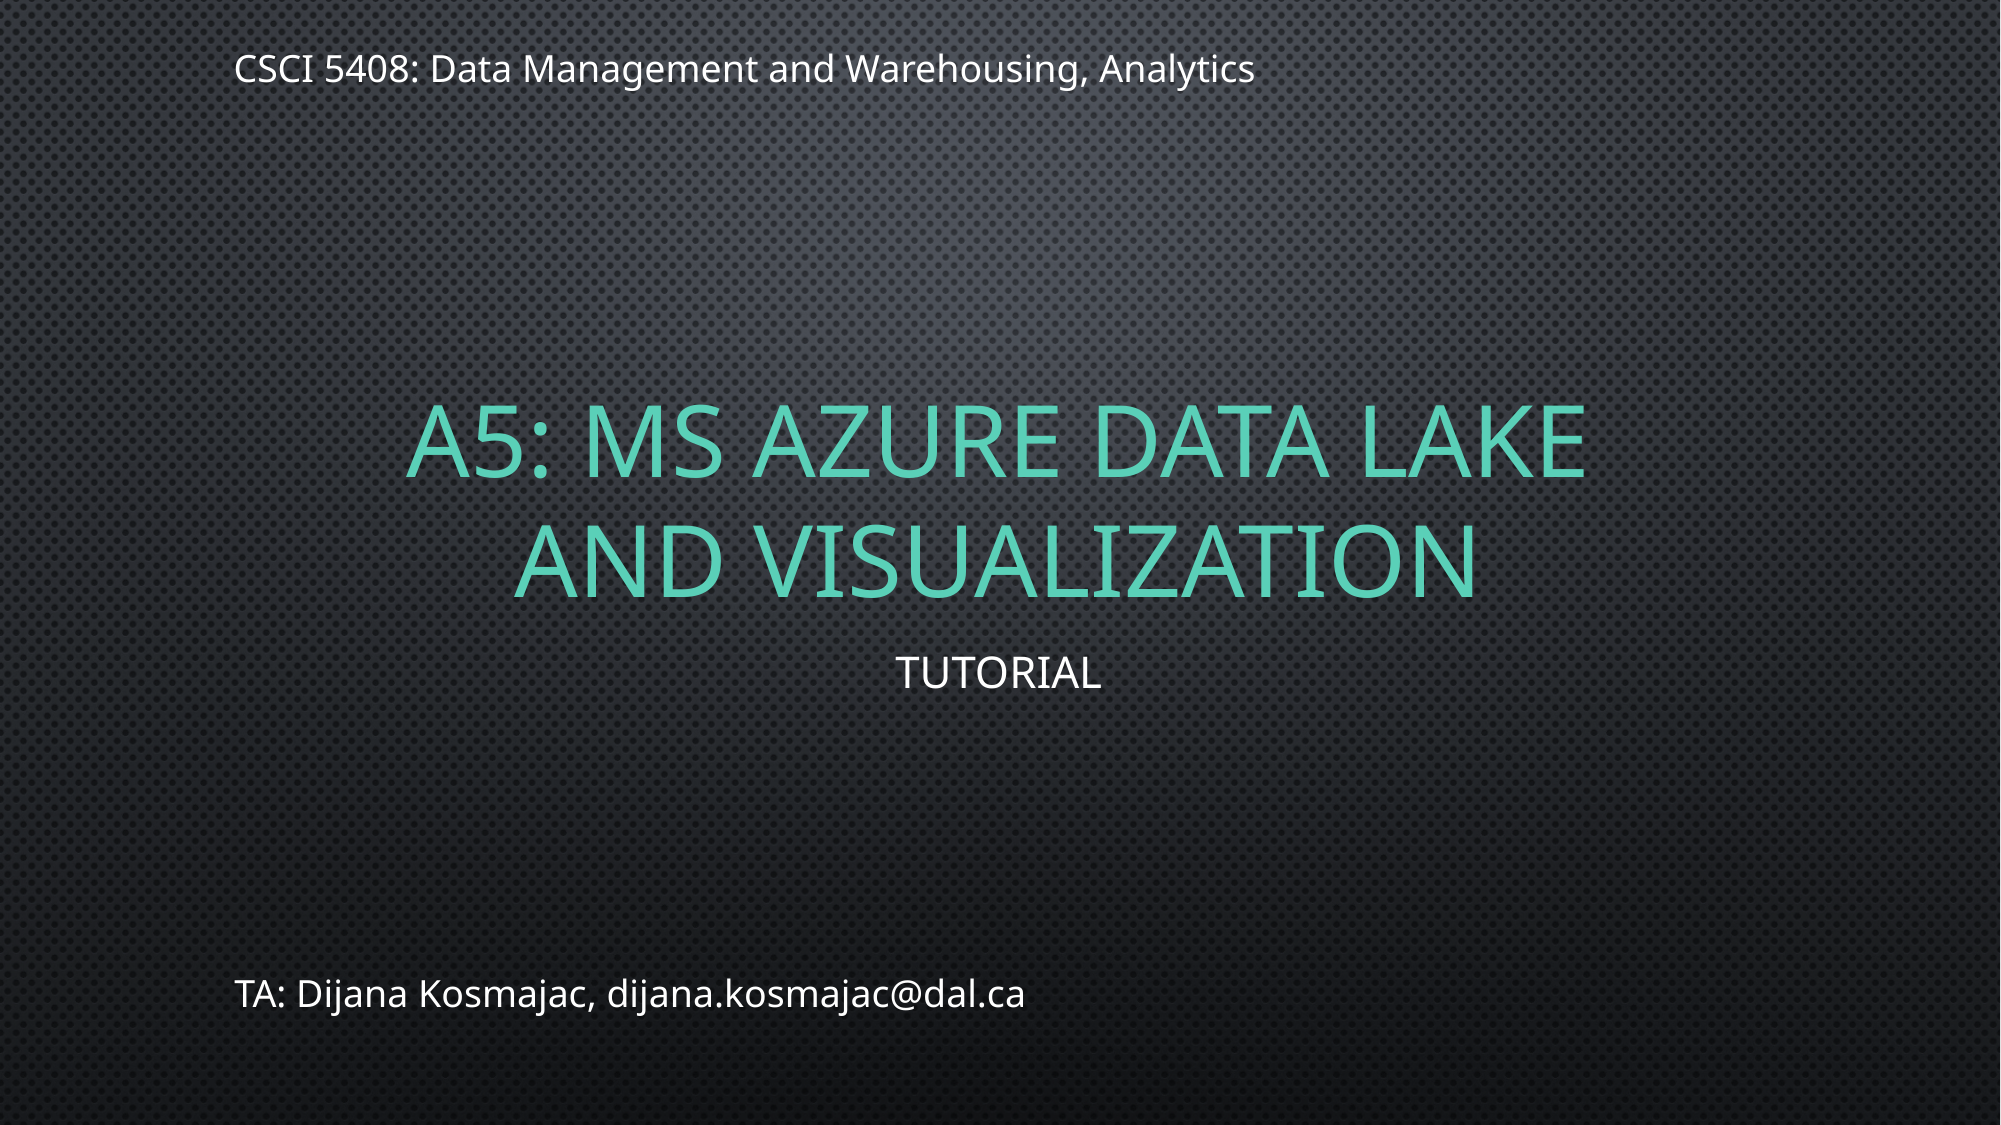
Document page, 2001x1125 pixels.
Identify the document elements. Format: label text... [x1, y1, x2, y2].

title A5: MS Azure Data Lake and visualization [287, 99, 1711, 625]
subtitle Tutorial [287, 637, 1711, 950]
